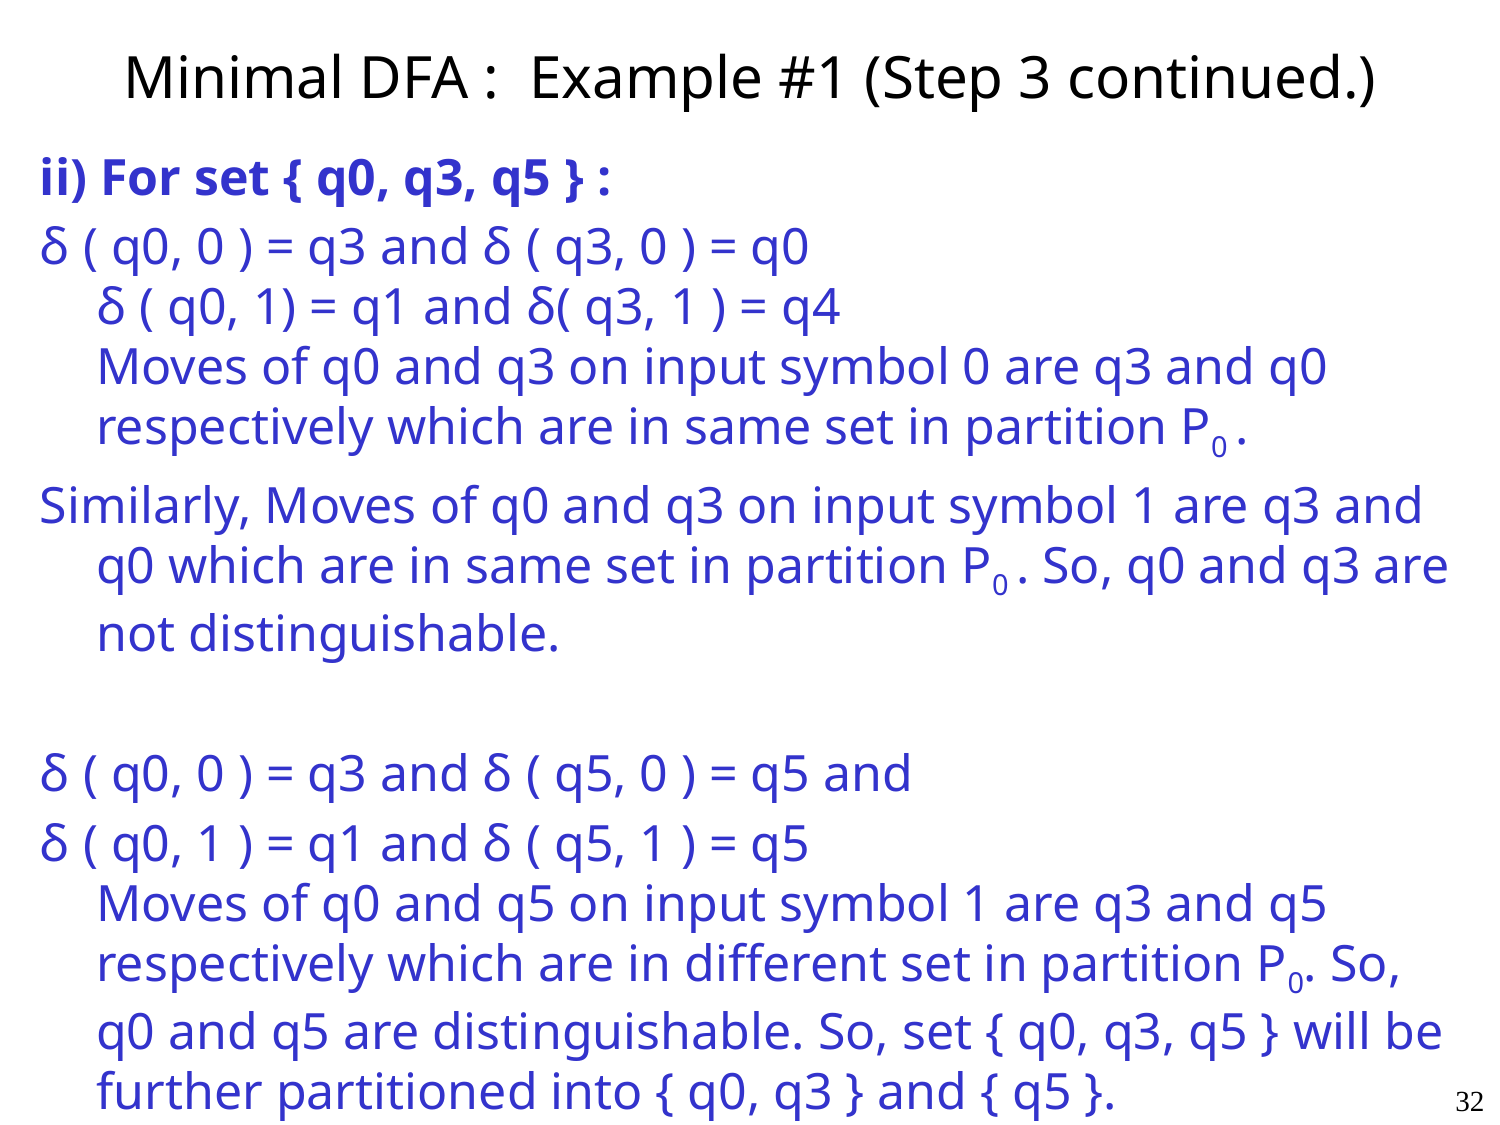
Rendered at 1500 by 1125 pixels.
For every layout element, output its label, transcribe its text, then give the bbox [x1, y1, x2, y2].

slide_number 32 [1187, 1074, 1500, 1125]
list ii) For set { q0, q3, q5 } : δ ( q0, 0 ) = q3 and δ ( q3, 0 ) = q0 δ ( q0, 1) = q1 and δ( q3, 1 ) = q4 Moves of q0 and q3 on input symbol 0 are q3 and q0 respectively which are in same set in partition P0 . Similarly, Moves of q0 and q3 on input symbol 1 are q3 and q0 which are in same set in partition P0 . So, q0 and q3 are not distinguishable. δ ( q0, 0 ) = q3 and δ ( q5, 0 ) = q5 and δ ( q0, 1 ) = q1 and δ ( q5, 1 ) = q5 Moves of q0 and q5 on input symbol 1 are q3 and q5 respectively which are in different set in partition P0. So, q0 and q5 are distinguishable. So, set { q0, q3, q5 } will be further partitioned into { q0, q3 } and { q5 }. [24, 137, 1475, 1038]
title Minimal DFA : Example #1 (Step 3 continued.) [24, 24, 1475, 125]
